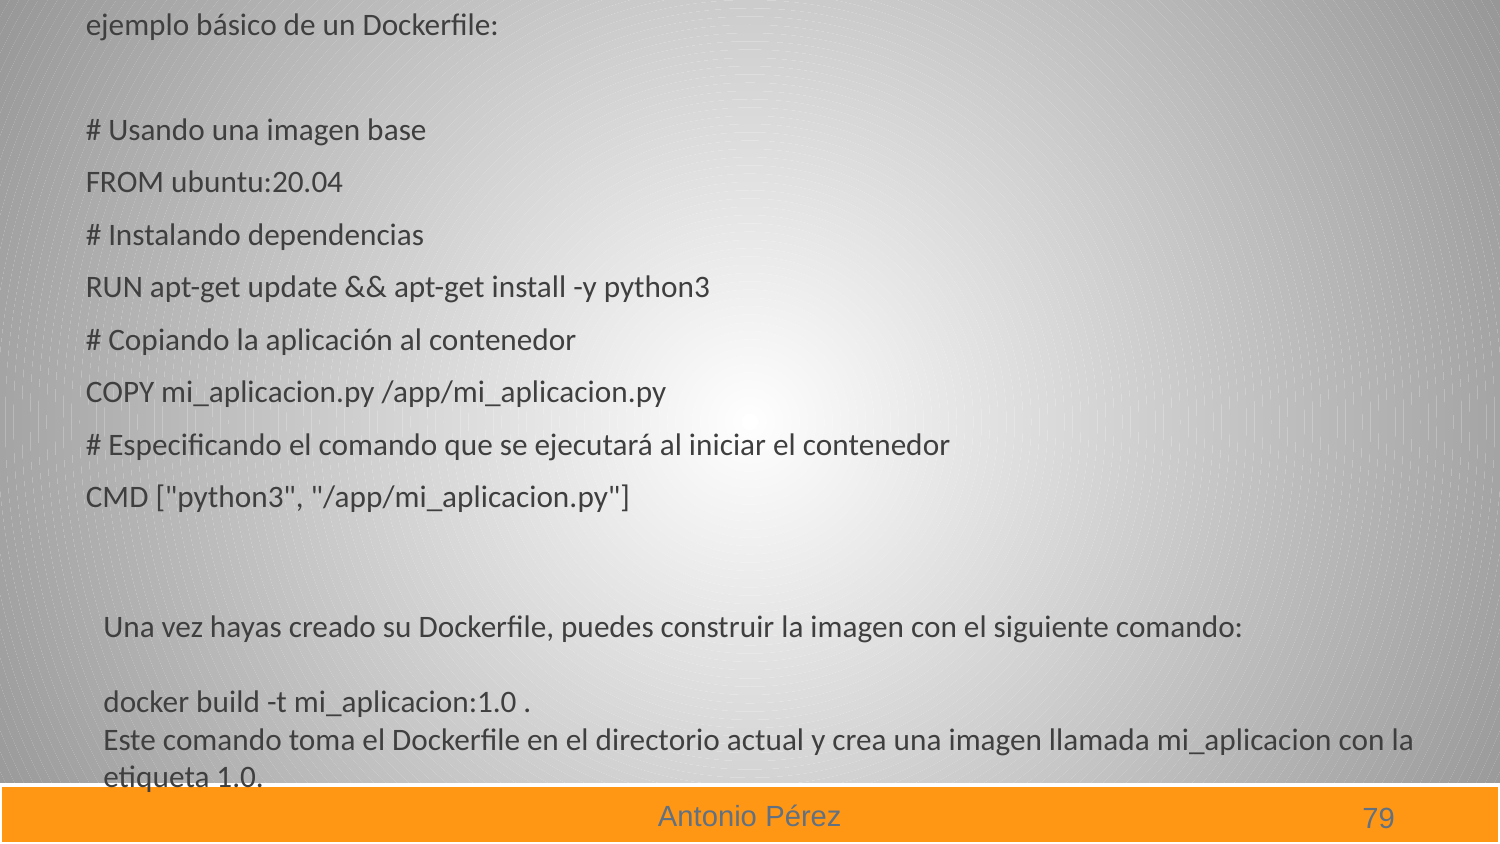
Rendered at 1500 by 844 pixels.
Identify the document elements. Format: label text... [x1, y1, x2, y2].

text_box Una vez hayas creado su Dockerfile, puedes construir la imagen con el siguiente comando: docker build -t mi_aplicacion:1.0 . Este comando toma el Dockerfile en el directorio actual y crea una imagen llamada mi_aplicacion con la etiqueta 1.0. [88, 598, 1483, 801]
list ejemplo básico de un Dockerfile: # Usando una imagen base FROM ubuntu:20.04 # Instalando dependencias RUN apt-get update && apt-get install -y python3 # Copiando la aplicación al contenedor COPY mi_aplicacion.py /app/mi_aplicacion.py # Especificando el comando que se ejecutará al iniciar el contenedor CMD ["python3", "/app/mi_aplicacion.py"] [29, 2, 1267, 498]
